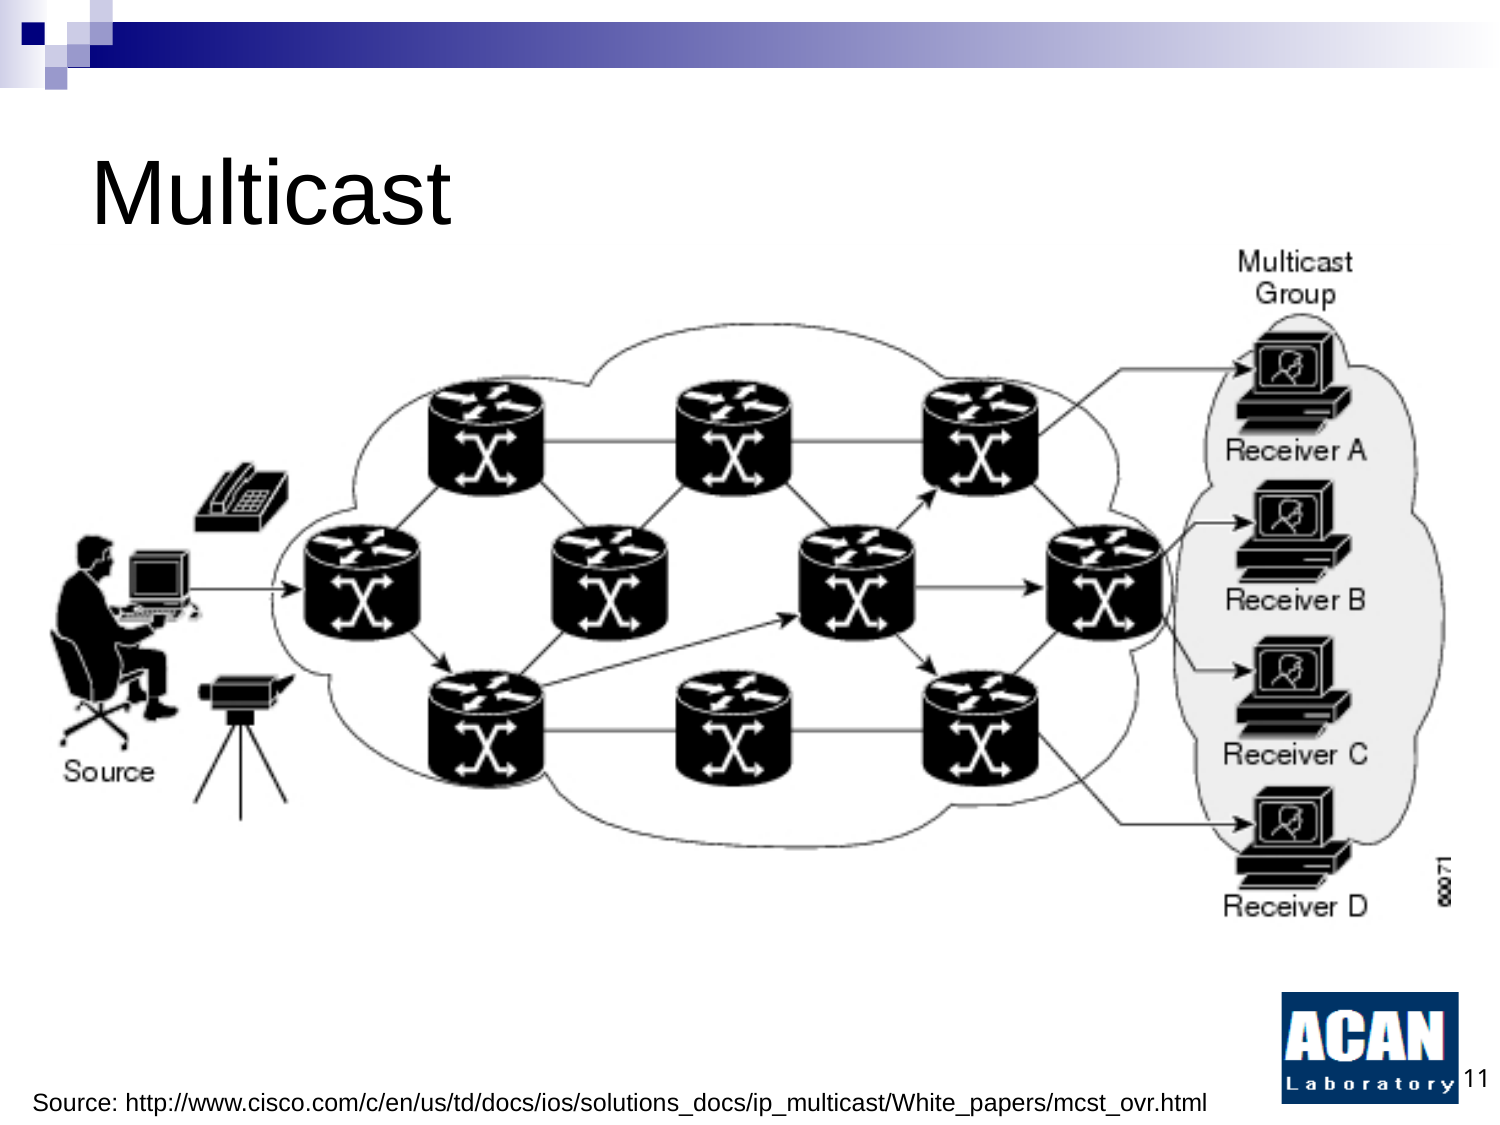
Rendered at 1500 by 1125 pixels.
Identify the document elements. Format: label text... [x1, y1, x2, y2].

title Multicast [74, 74, 1426, 241]
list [49, 243, 1451, 977]
slide_number 11 [1155, 1064, 1500, 1105]
text_box Source: http://www.cisco.com/c/en/us/td/docs/ios/solutions_docs/ip_multicast/White_papers/mcst_ovr.html [17, 1079, 1235, 1125]
